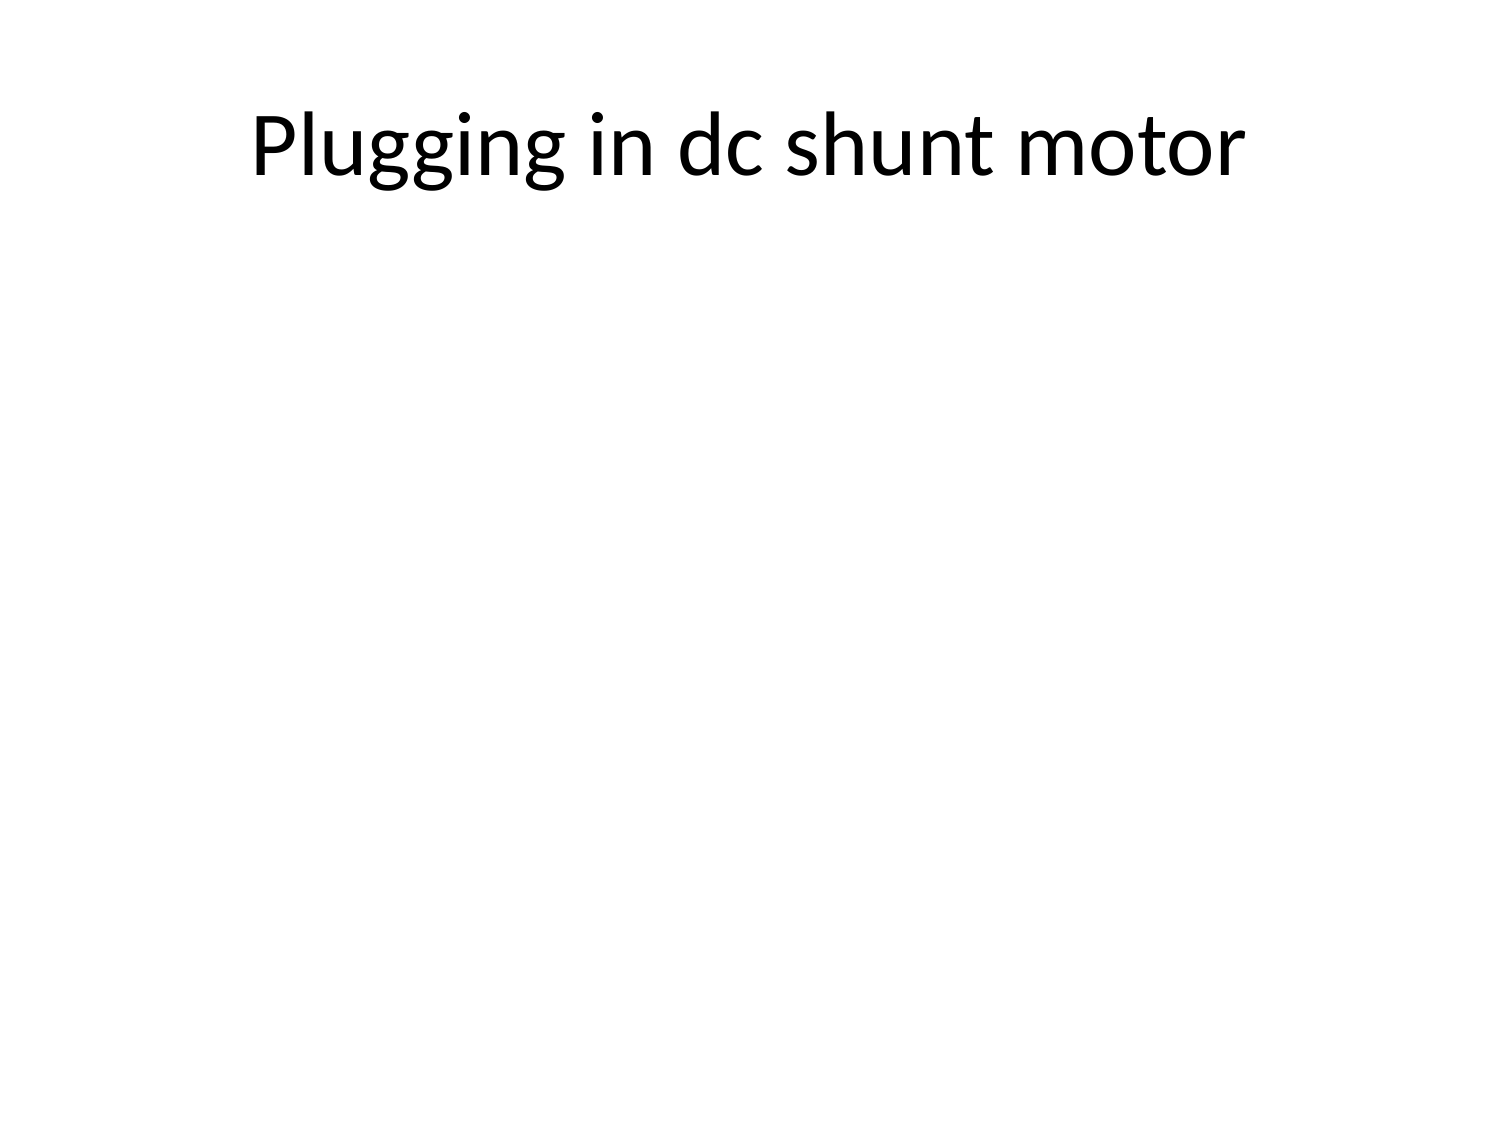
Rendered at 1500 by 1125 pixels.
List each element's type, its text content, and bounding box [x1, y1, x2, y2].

title Plugging in dc shunt motor [75, 45, 1425, 233]
